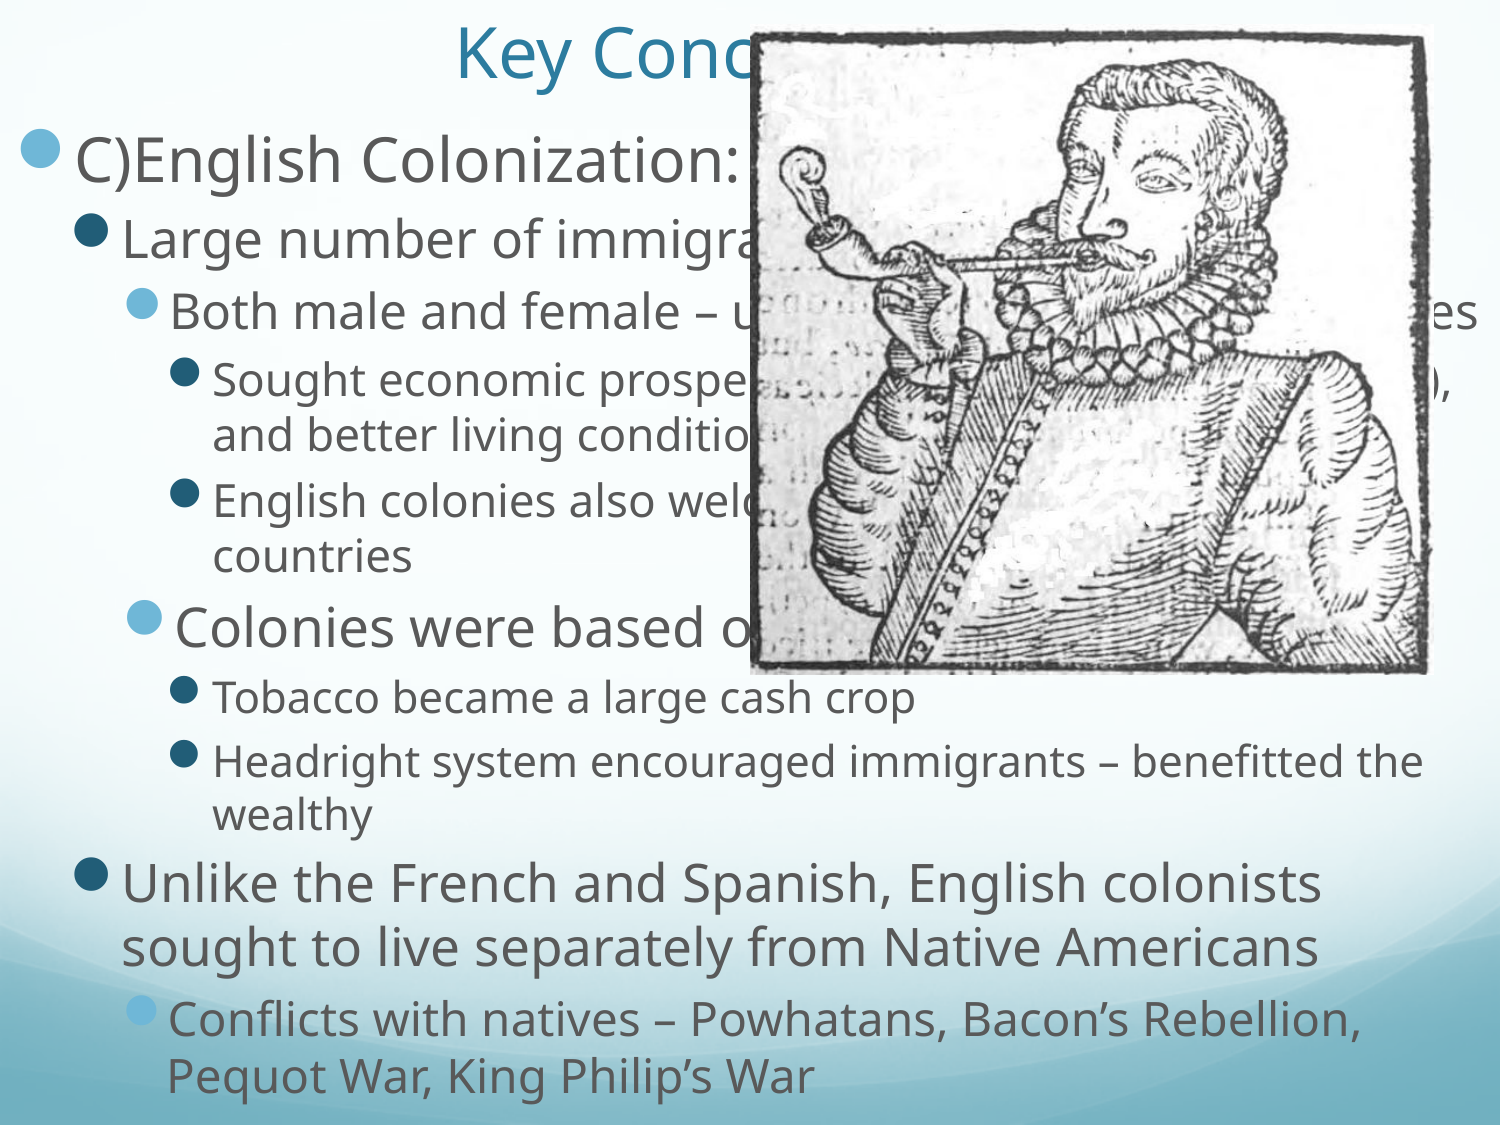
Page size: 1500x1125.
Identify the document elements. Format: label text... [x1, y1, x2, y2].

list C)English Colonization: Large number of immigrants Both male and female – unlike other European countries Sought economic prosperity, religious freedom (Puritans), and better living conditions (England was overcrowded) English colonies also welcome immigrants from other countries Colonies were based on agriculture Tobacco became a large cash crop Headright system encouraged immigrants – benefitted the wealthy Unlike the French and Spanish, English colonists sought to live separately from Native Americans Conflicts with natives – Powhatans, Bacon’s Rebellion, Pequot War, King Philip’s War [0, 112, 1500, 1125]
title Key Concept 2.1, I [75, 0, 1425, 100]
picture [749, 24, 1435, 676]
